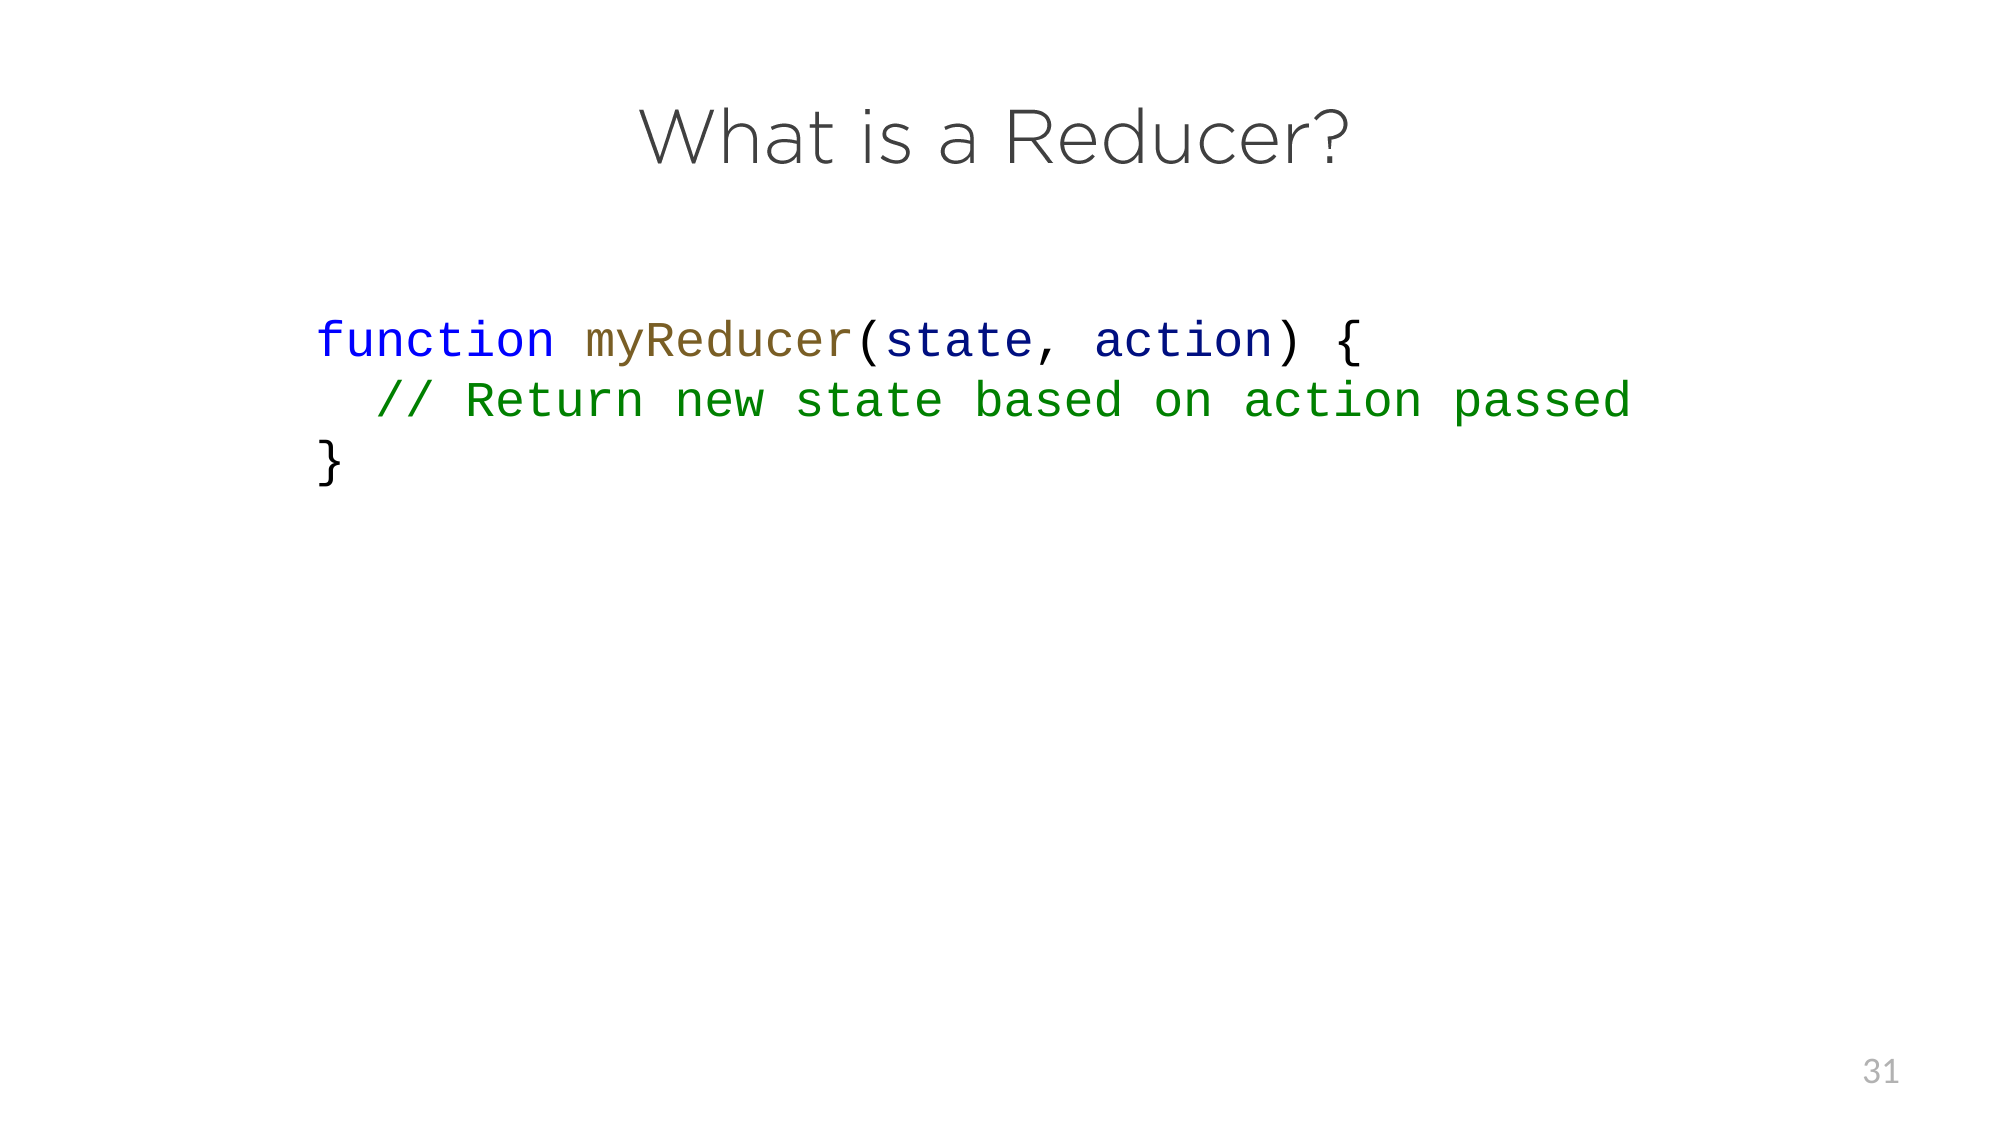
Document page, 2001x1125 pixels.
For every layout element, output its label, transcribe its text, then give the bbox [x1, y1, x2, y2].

picture [635, 89, 1391, 181]
slide_number 31 [1440, 1046, 1900, 1103]
text_box function myReducer(state, action) { // Return new state based on action passed } [313, 304, 1636, 487]
